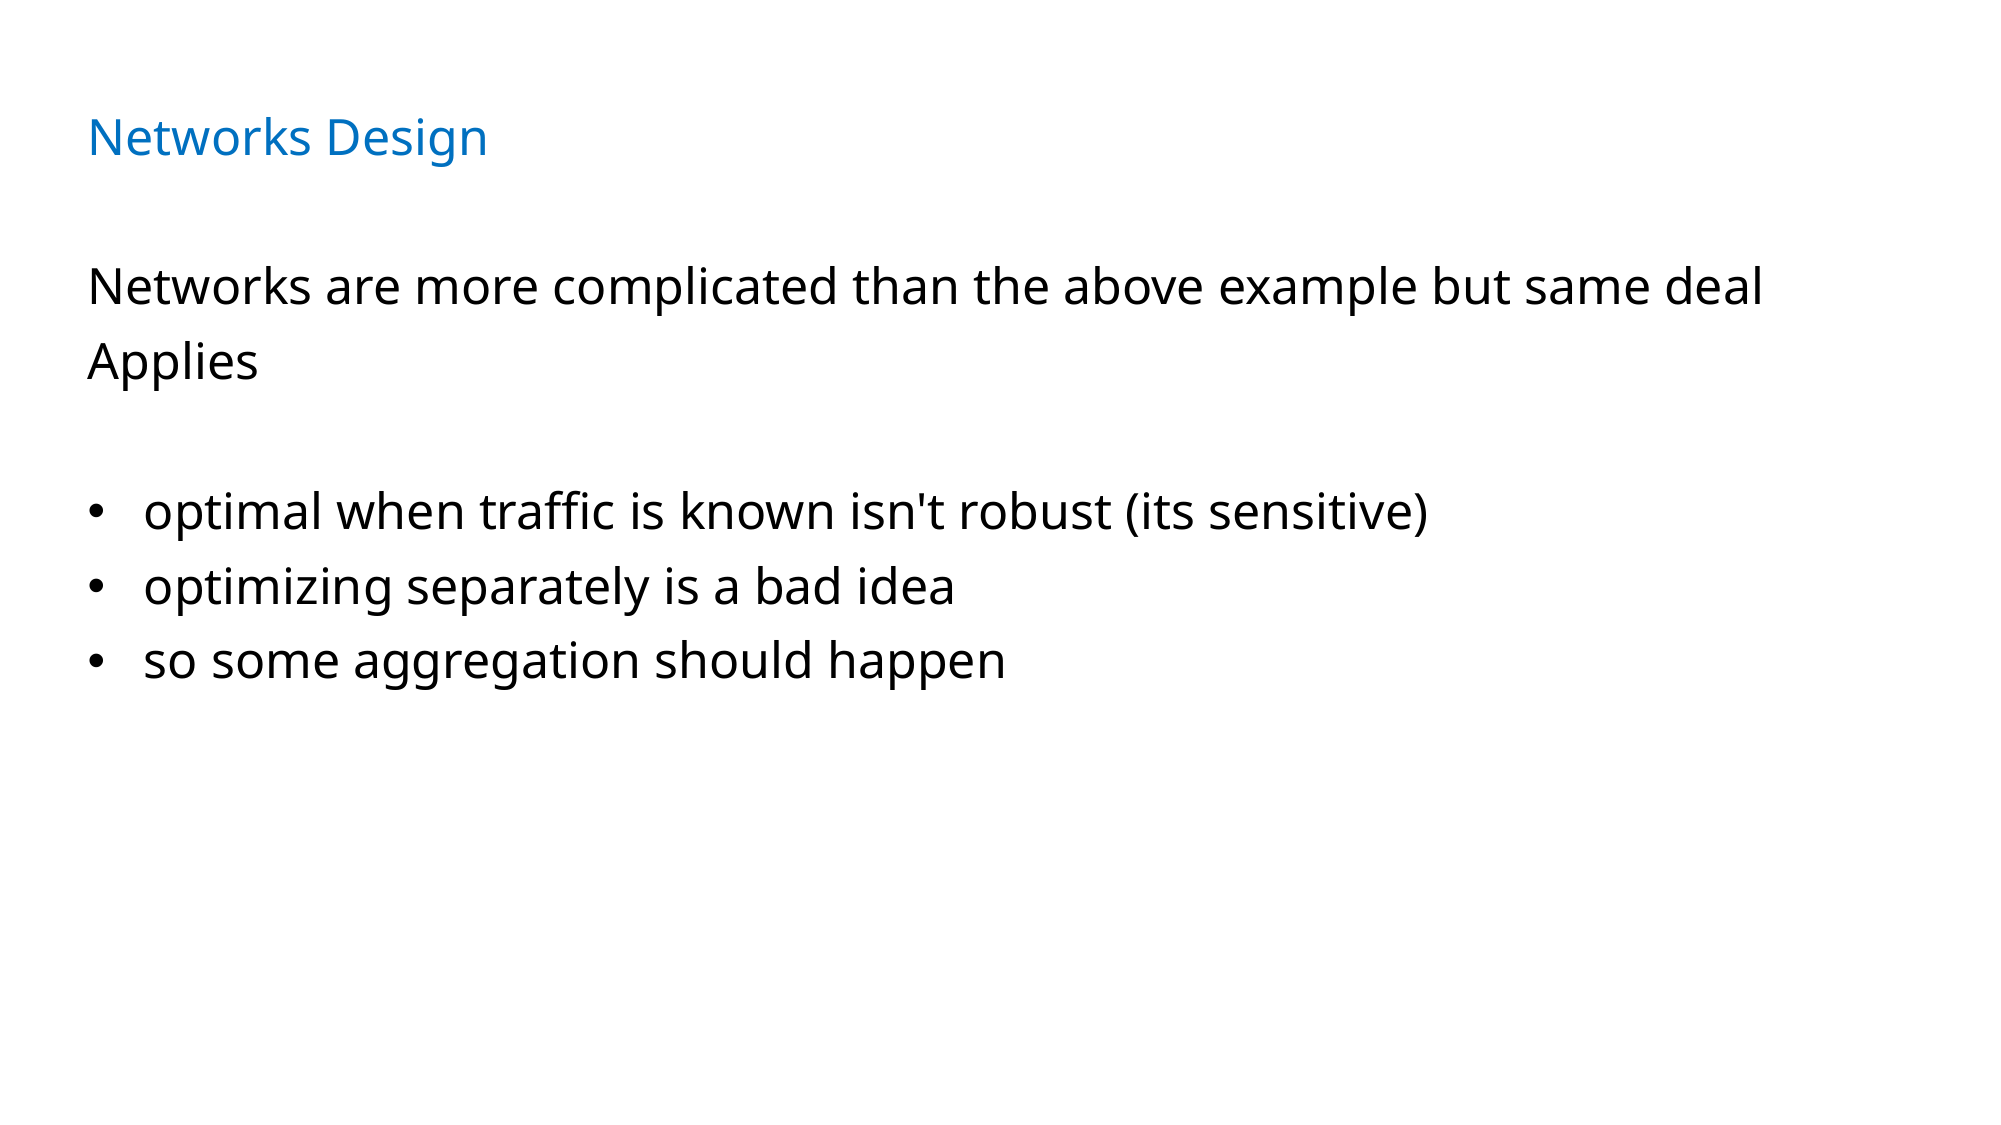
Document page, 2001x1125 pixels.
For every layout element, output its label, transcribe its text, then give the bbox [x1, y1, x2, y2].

subtitle Networks Design Networks are more complicated than the above example but same deal Applies optimal when traffic is known isn't robust (its sensitive) optimizing separately is a bad idea so some aggregation should happen [72, 104, 1932, 1082]
